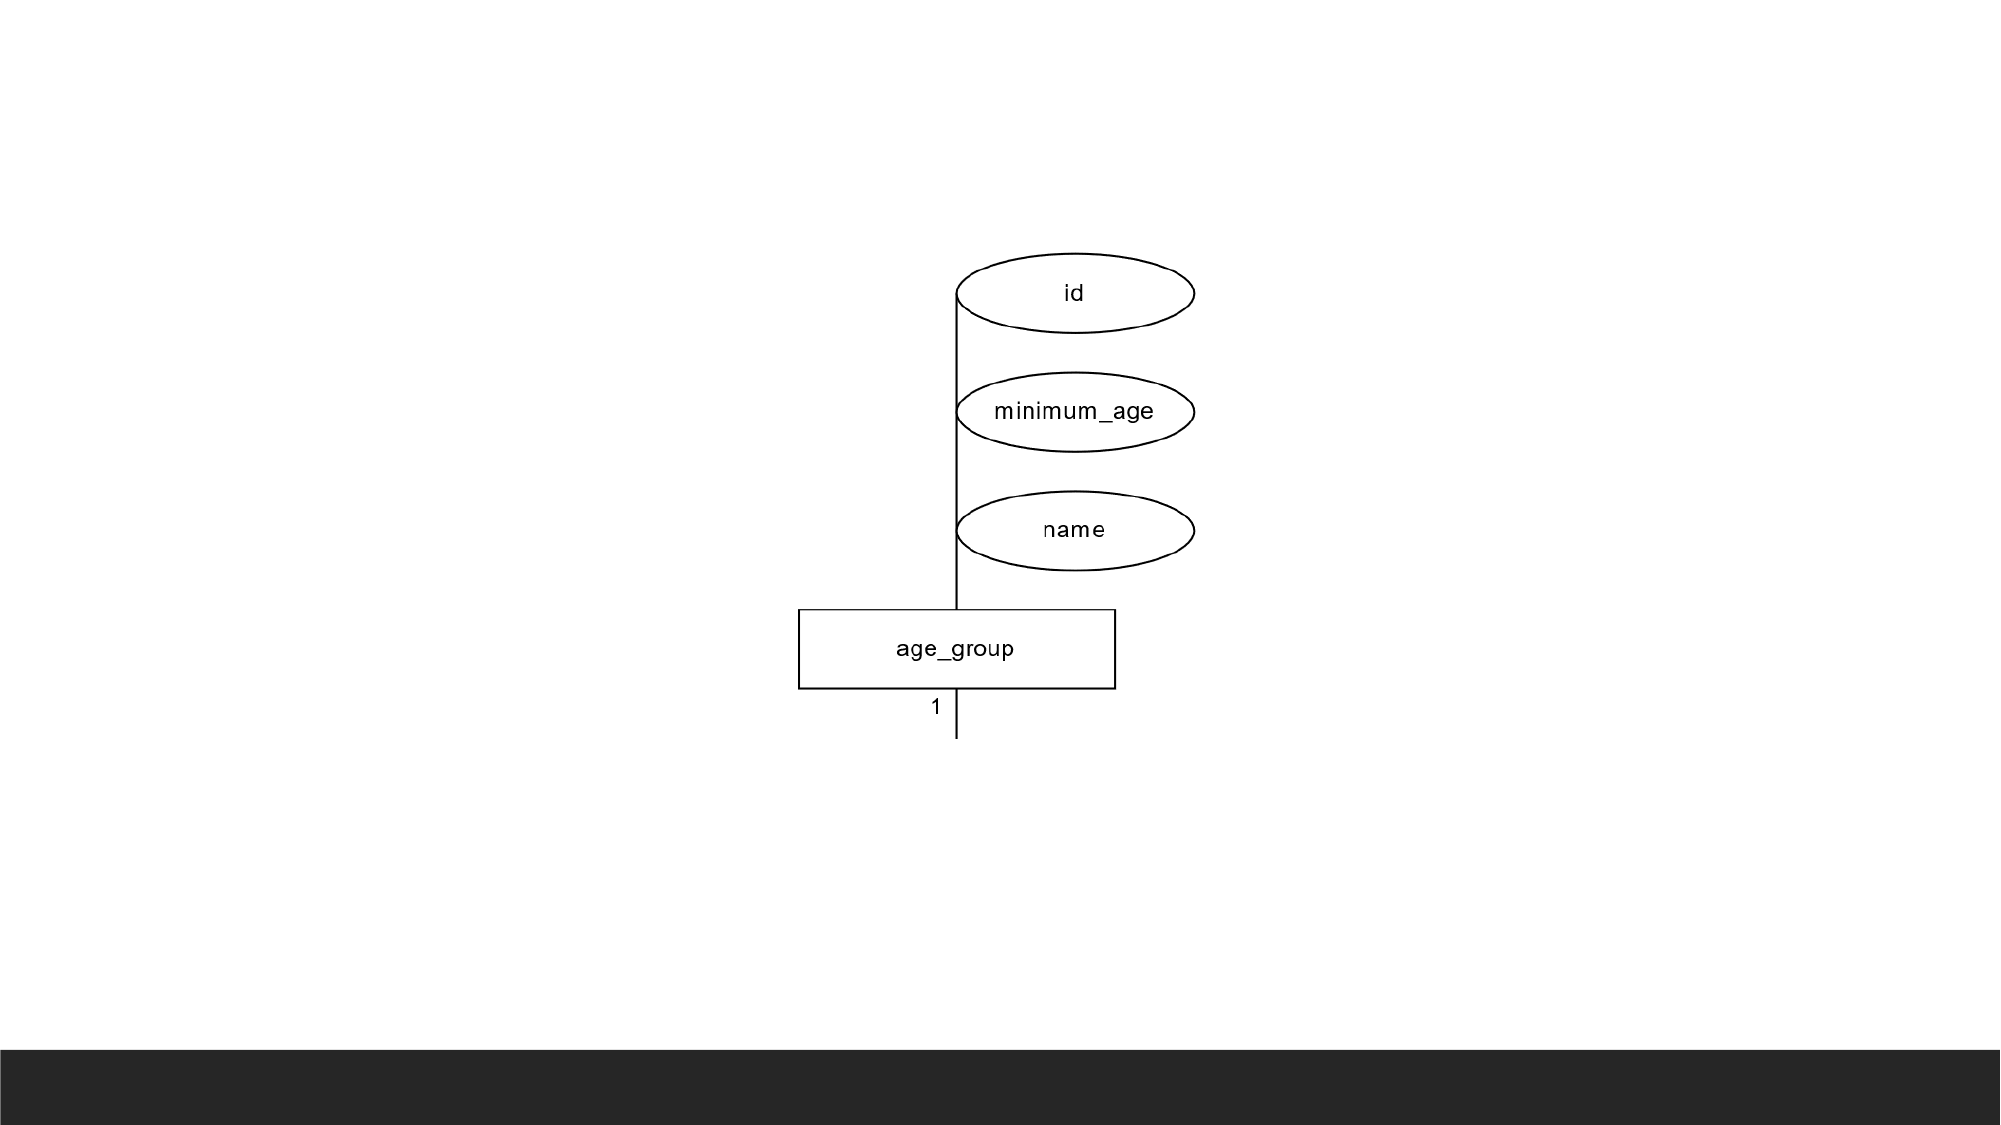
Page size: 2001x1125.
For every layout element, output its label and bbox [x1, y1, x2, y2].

picture [769, 222, 1231, 740]
